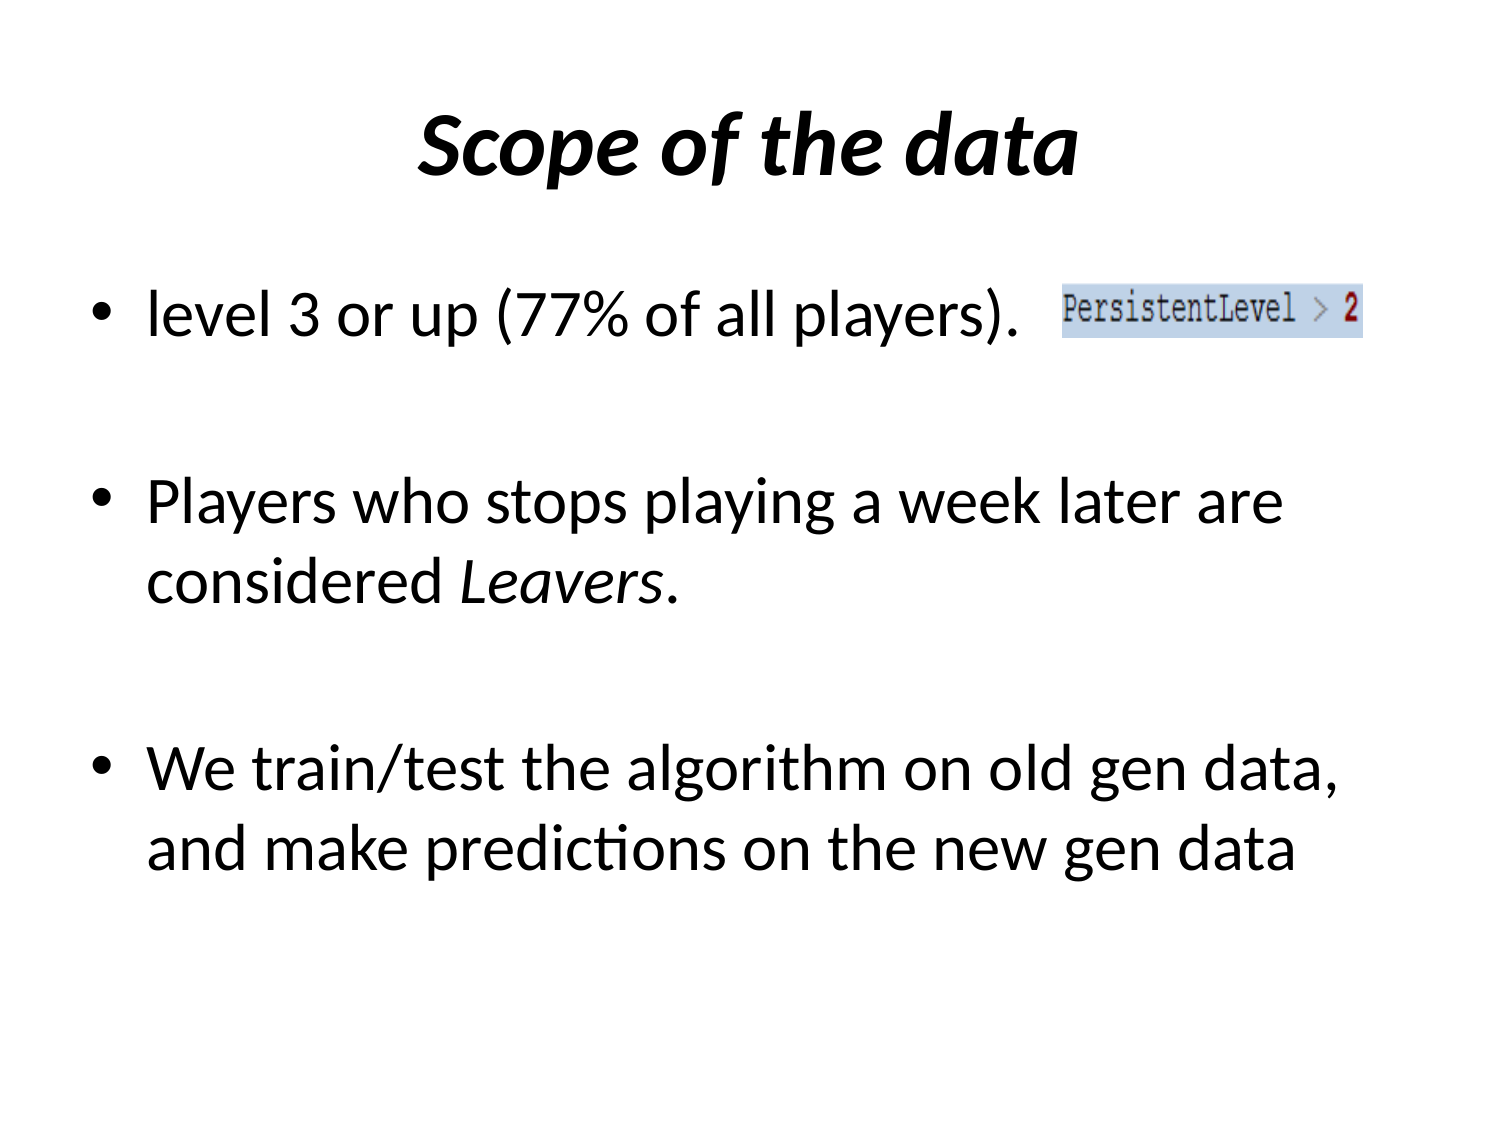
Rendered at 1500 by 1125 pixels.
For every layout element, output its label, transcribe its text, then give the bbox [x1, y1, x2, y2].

list level 3 or up (77% of all players). Players who stops playing a week later are considered Leavers. We train/test the algorithm on old gen data, and make predictions on the new gen data [75, 262, 1425, 1005]
picture [1062, 274, 1363, 338]
title Scope of the data [75, 45, 1425, 233]
